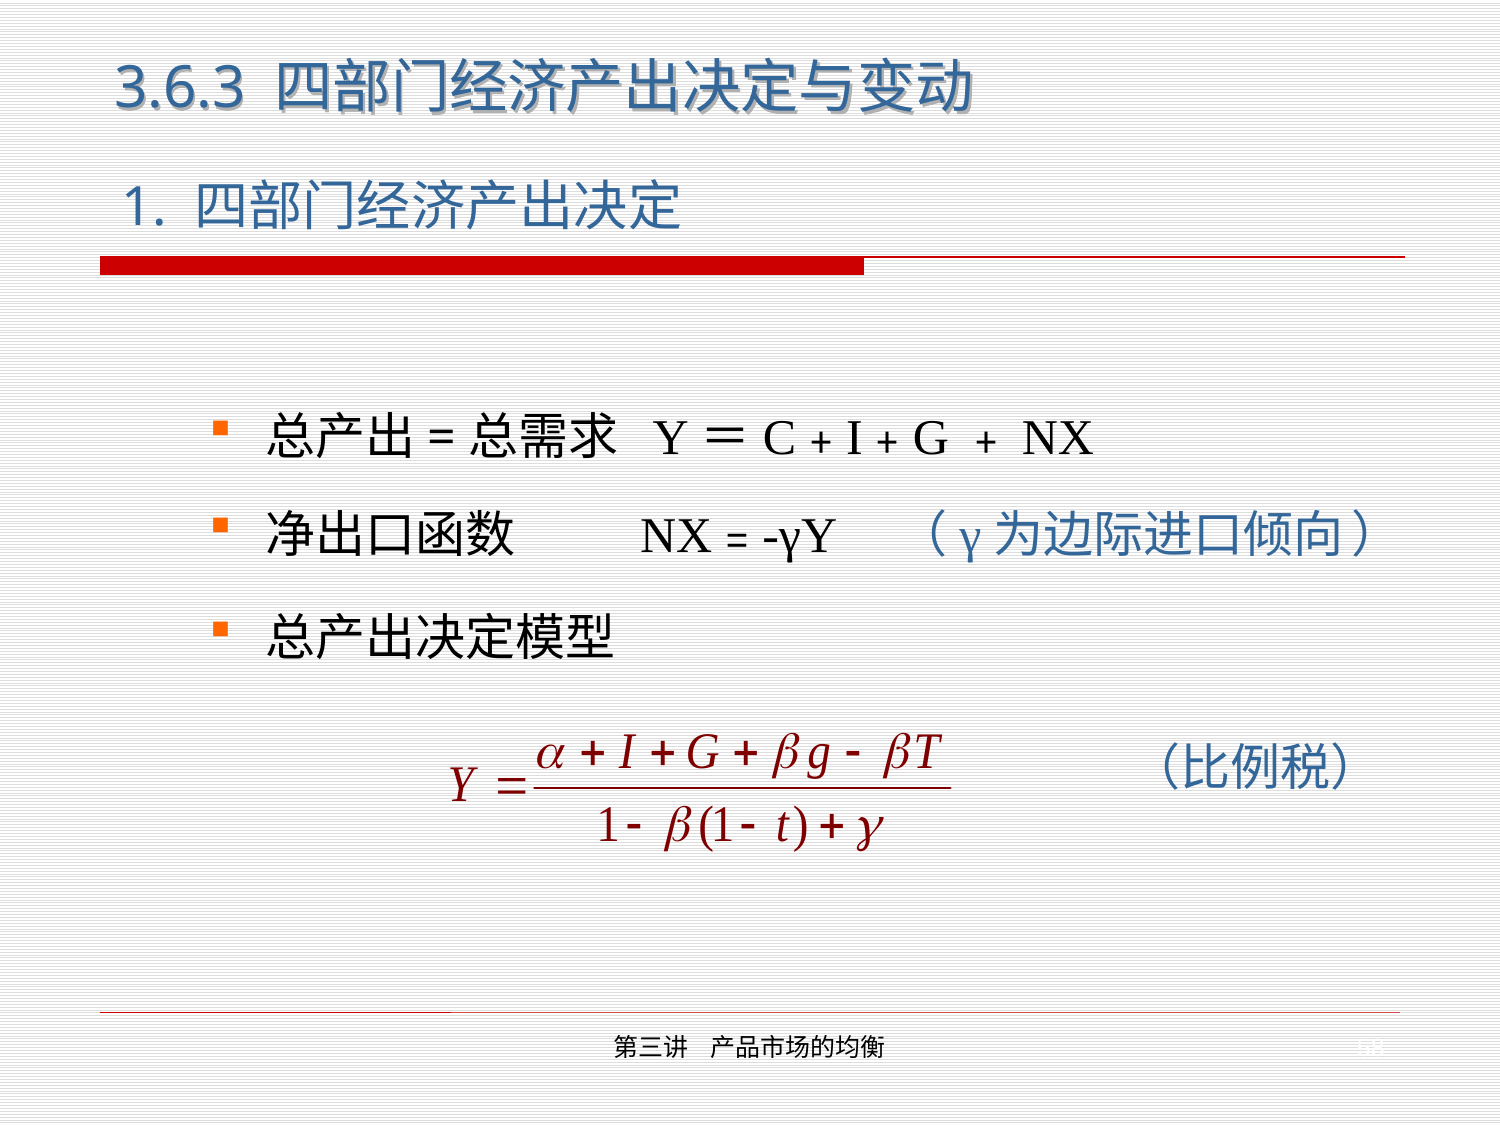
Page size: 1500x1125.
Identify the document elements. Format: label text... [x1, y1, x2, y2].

text_box 总产出=总需求 Y＝C﹢I﹢G ﹢ NX 净出口函数 NX﹦-γY （γ为边际进口倾向 ） [194, 397, 1424, 587]
text_box 1. 四部门经济产出决定 [121, 171, 701, 237]
footer 第三讲 产品市场的均衡 [512, 1024, 988, 1103]
slide_number 58 [1074, 1024, 1401, 1103]
text_box 3.6.3 四部门经济产出决定与变动 [99, 53, 1045, 125]
text_box 总产出决定模型 [206, 597, 1341, 717]
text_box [442, 719, 959, 858]
text_box （比例税） [1127, 727, 1388, 811]
